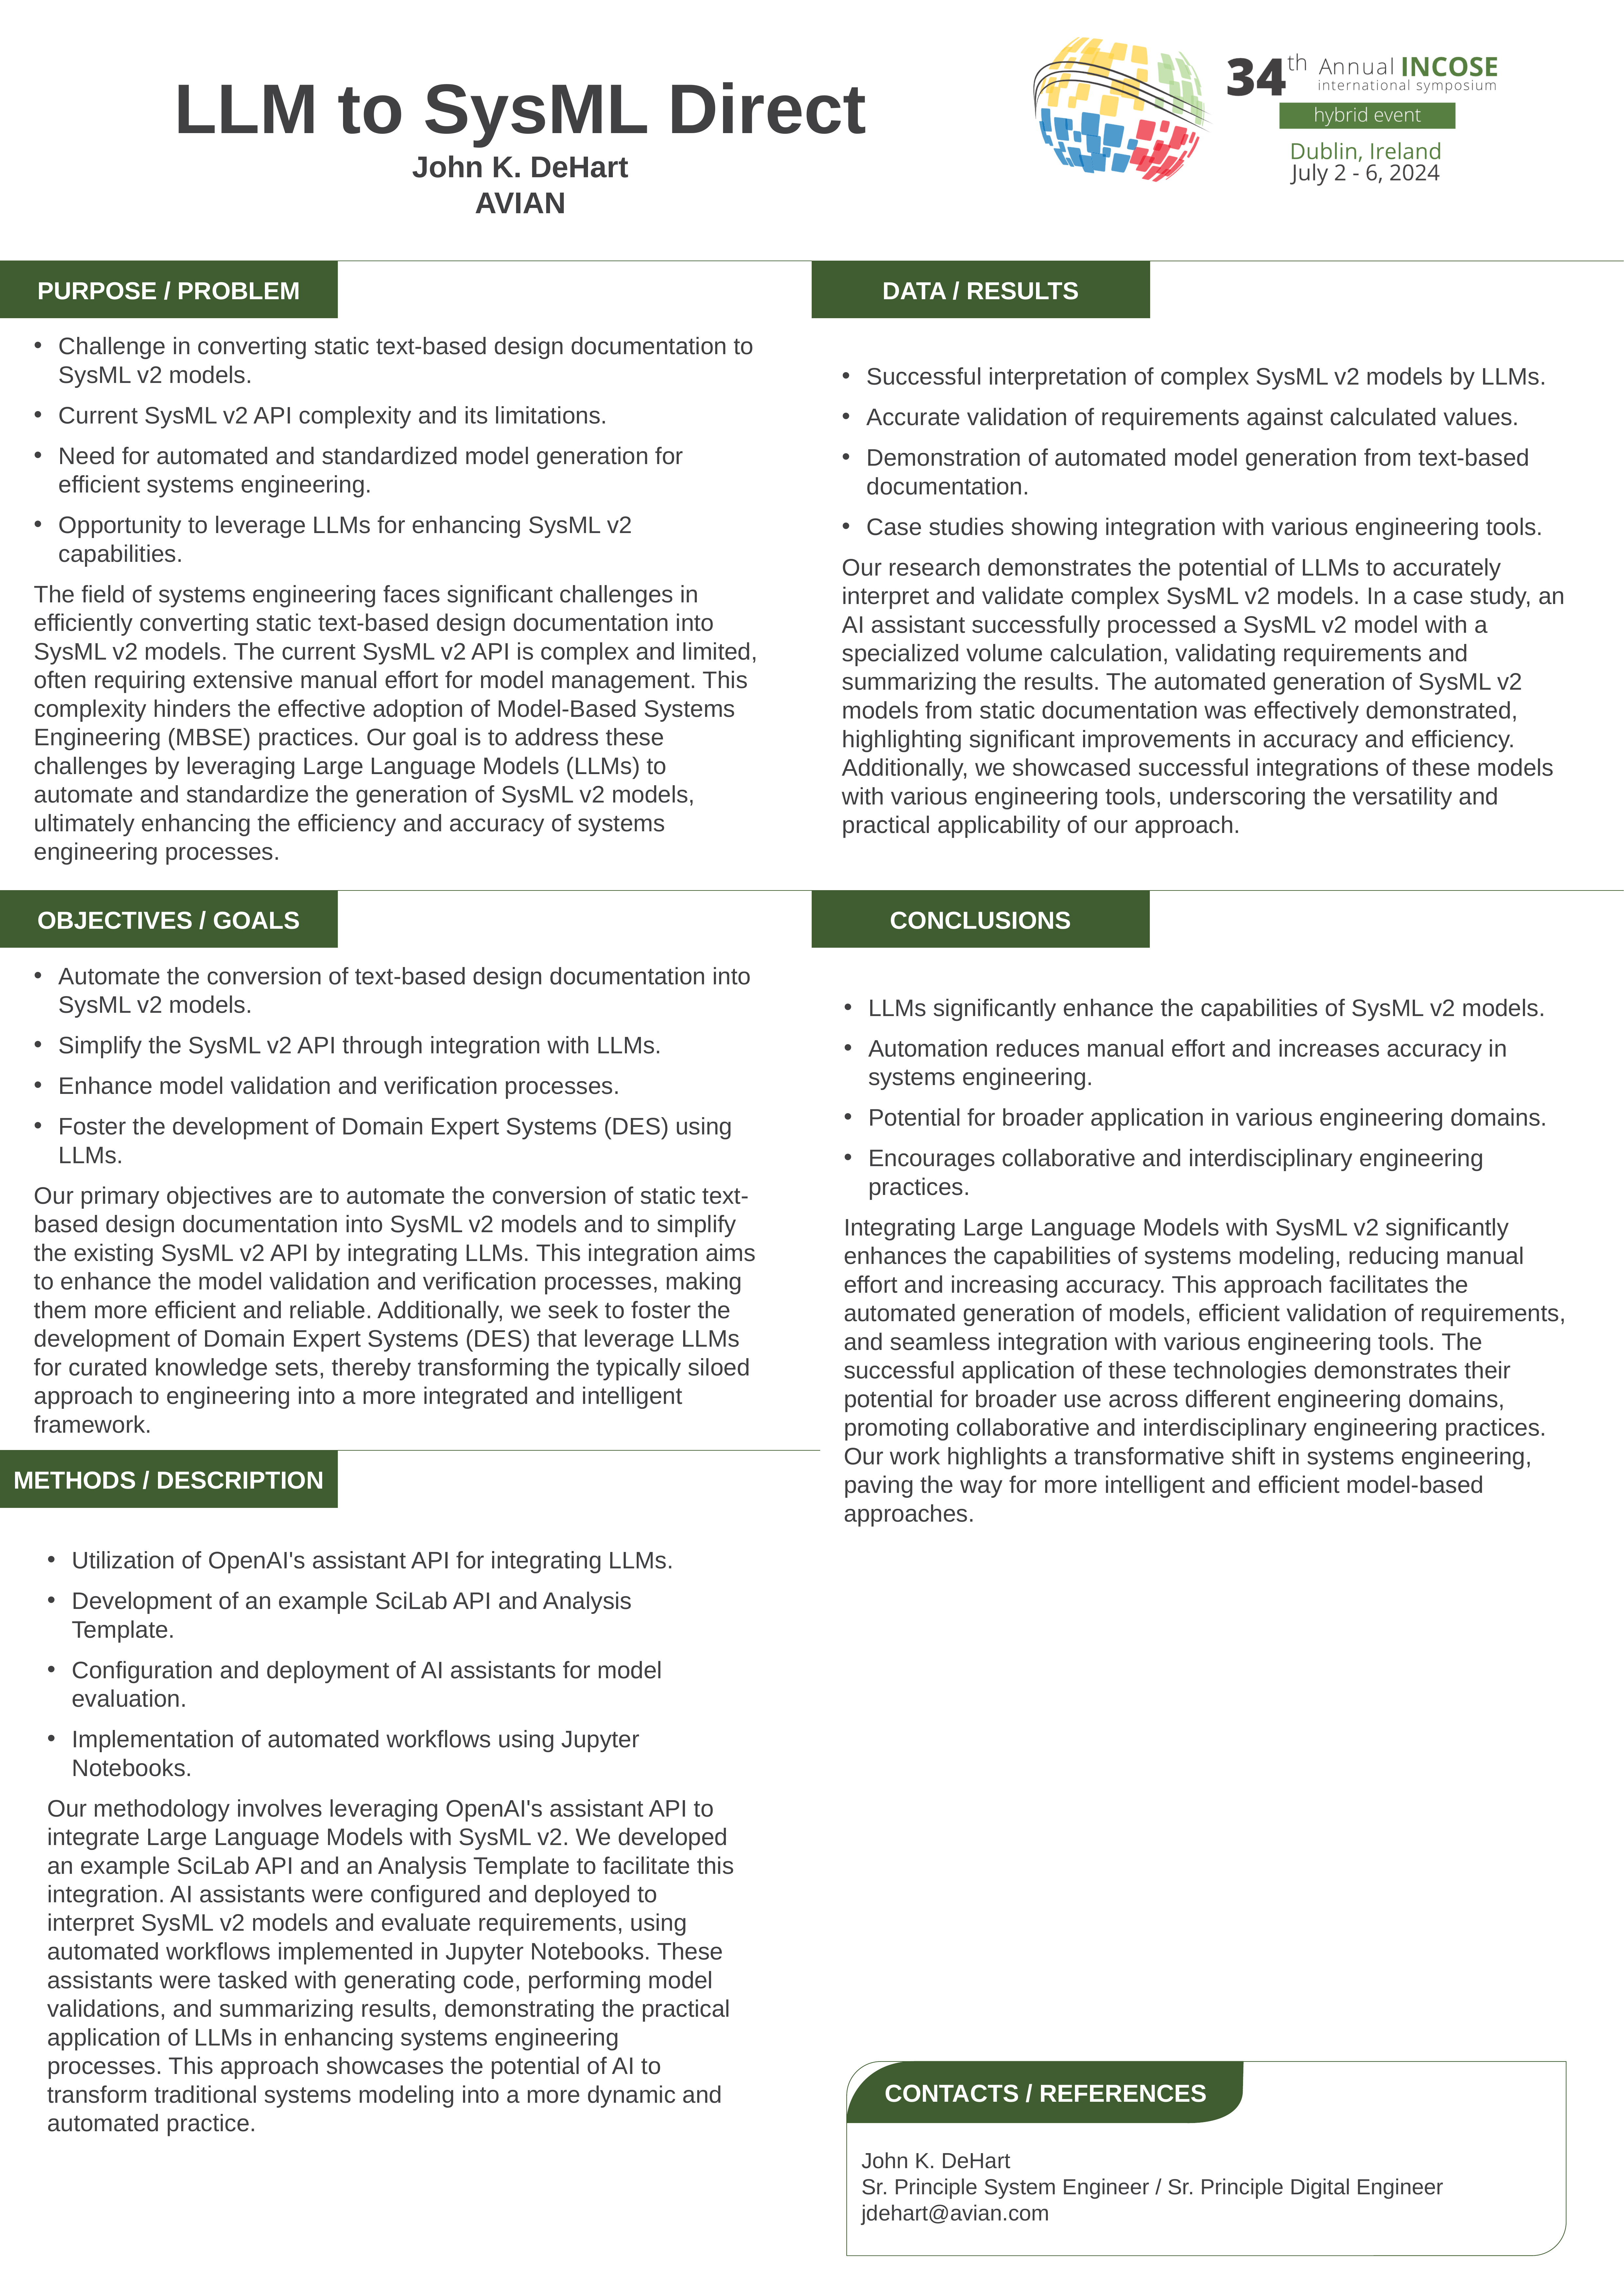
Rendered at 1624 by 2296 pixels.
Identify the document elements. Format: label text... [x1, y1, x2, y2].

text_box LLM to SysML Direct John K. DeHart AVIAN [45, 40, 996, 242]
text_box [846, 2061, 1566, 2256]
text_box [0, 1450, 820, 1508]
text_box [812, 890, 1624, 948]
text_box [812, 261, 1624, 318]
picture [1023, 28, 1515, 191]
text_box Utilization of OpenAI's assistant API for integrating LLMs. Development of an example SciLab API and Analysis Template. Configuration and deployment of AI assistants for model evaluation. Implementation of automated workflows using Jupyter Notebooks. Our methodology involves leveraging OpenAI's assistant API to integrate Large Language Models with SysML v2. We developed an example SciLab API and an Analysis Template to facilitate this integration. AI assistants were configured and deployed to interpret SysML v2 models and evaluate requirements, using automated workflows implemented in Jupyter Notebooks. These assistants were tasked with generating code, performing model validations, and summarizing results, demonstrating the practical application of LLMs in enhancing systems engineering processes. This approach showcases the potential of AI to transform traditional systems modeling into a more dynamic and automated practice. [39, 1541, 746, 2140]
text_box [0, 261, 812, 318]
text_box Automate the conversion of text-based design documentation into SysML v2 models. Simplify the SysML v2 API through integration with LLMs. Enhance model validation and verification processes. Foster the development of Domain Expert Systems (DES) using LLMs. Our primary objectives are to automate the conversion of static text-based design documentation into SysML v2 models and to simplify the existing SysML v2 API by integrating LLMs. This integration aims to enhance the model validation and verification processes, making them more efficient and reliable. Additionally, we seek to foster the development of Domain Expert Systems (DES) that leverage LLMs for curated knowledge sets, thereby transforming the typically siloed approach to engineering into a more integrated and intelligent framework. [26, 957, 770, 1441]
text_box Successful interpretation of complex SysML v2 models by LLMs. Accurate validation of requirements against calculated values. Demonstration of automated model generation from text-based documentation. Case studies showing integration with various engineering tools. Our research demonstrates the potential of LLMs to accurately interpret and validate complex SysML v2 models. In a case study, an AI assistant successfully processed a SysML v2 model with a specialized volume calculation, validating requirements and summarizing the results. The automated generation of SysML v2 models from static documentation was effectively demonstrated, highlighting significant improvements in accuracy and efficiency. Additionally, we showcased successful integrations of these models with various engineering tools, underscoring the versatility and practical applicability of our approach. [834, 357, 1579, 842]
text_box LLMs significantly enhance the capabilities of SysML v2 models. Automation reduces manual effort and increases accuracy in systems engineering. Potential for broader application in various engineering domains. Encourages collaborative and interdisciplinary engineering practices. Integrating Large Language Models with SysML v2 significantly enhances the capabilities of systems modeling, reducing manual effort and increasing accuracy. This approach facilitates the automated generation of models, efficient validation of requirements, and seamless integration with various engineering tools. The successful application of these technologies demonstrates their potential for broader use across different engineering domains, promoting collaborative and interdisciplinary engineering practices. Our work highlights a transformative shift in systems engineering, paving the way for more intelligent and efficient model-based approaches. [836, 988, 1580, 1530]
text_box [0, 890, 812, 948]
text_box Challenge in converting static text-based design documentation to SysML v2 models. Current SysML v2 API complexity and its limitations. Need for automated and standardized model generation for efficient systems engineering. Opportunity to leverage LLMs for enhancing SysML v2 capabilities. The field of systems engineering faces significant challenges in efficiently converting static text-based design documentation into SysML v2 models. The current SysML v2 API is complex and limited, often requiring extensive manual effort for model management. This complexity hinders the effective adoption of Model-Based Systems Engineering (MBSE) practices. Our goal is to address these challenges by leveraging Large Language Models (LLMs) to automate and standardize the generation of SysML v2 models, ultimately enhancing the efficiency and accuracy of systems engineering processes. [26, 327, 770, 869]
